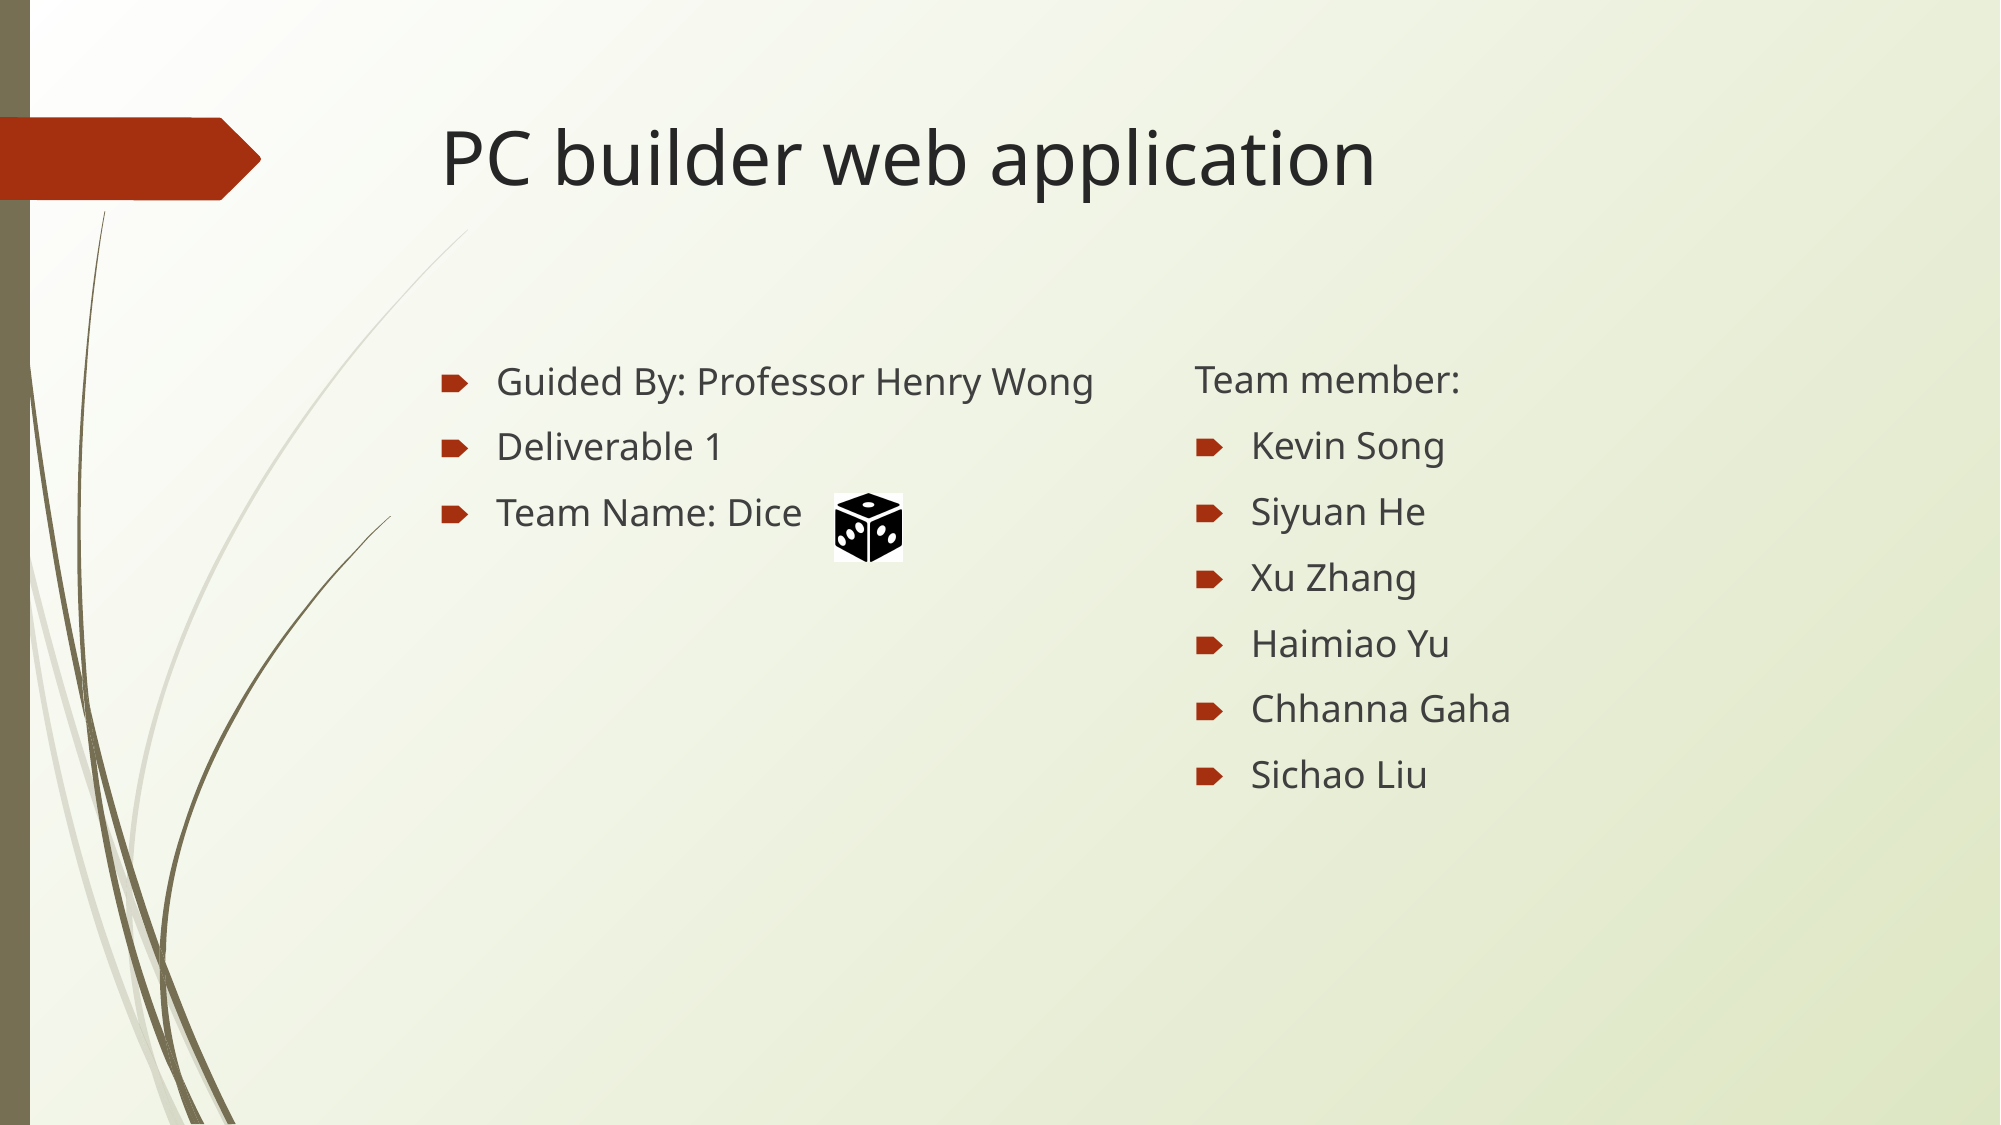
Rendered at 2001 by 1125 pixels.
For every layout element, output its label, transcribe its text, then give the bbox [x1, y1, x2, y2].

title PC builder web application [425, 102, 1888, 313]
list Guided By: Professor Henry Wong Deliverable 1 Team Name: Dice [424, 350, 1133, 970]
list Team member: Kevin Song Siyuan He Xu Zhang Haimiao Yu Chhanna Gaha Sichao Liu [1179, 348, 1888, 969]
picture [834, 493, 903, 562]
